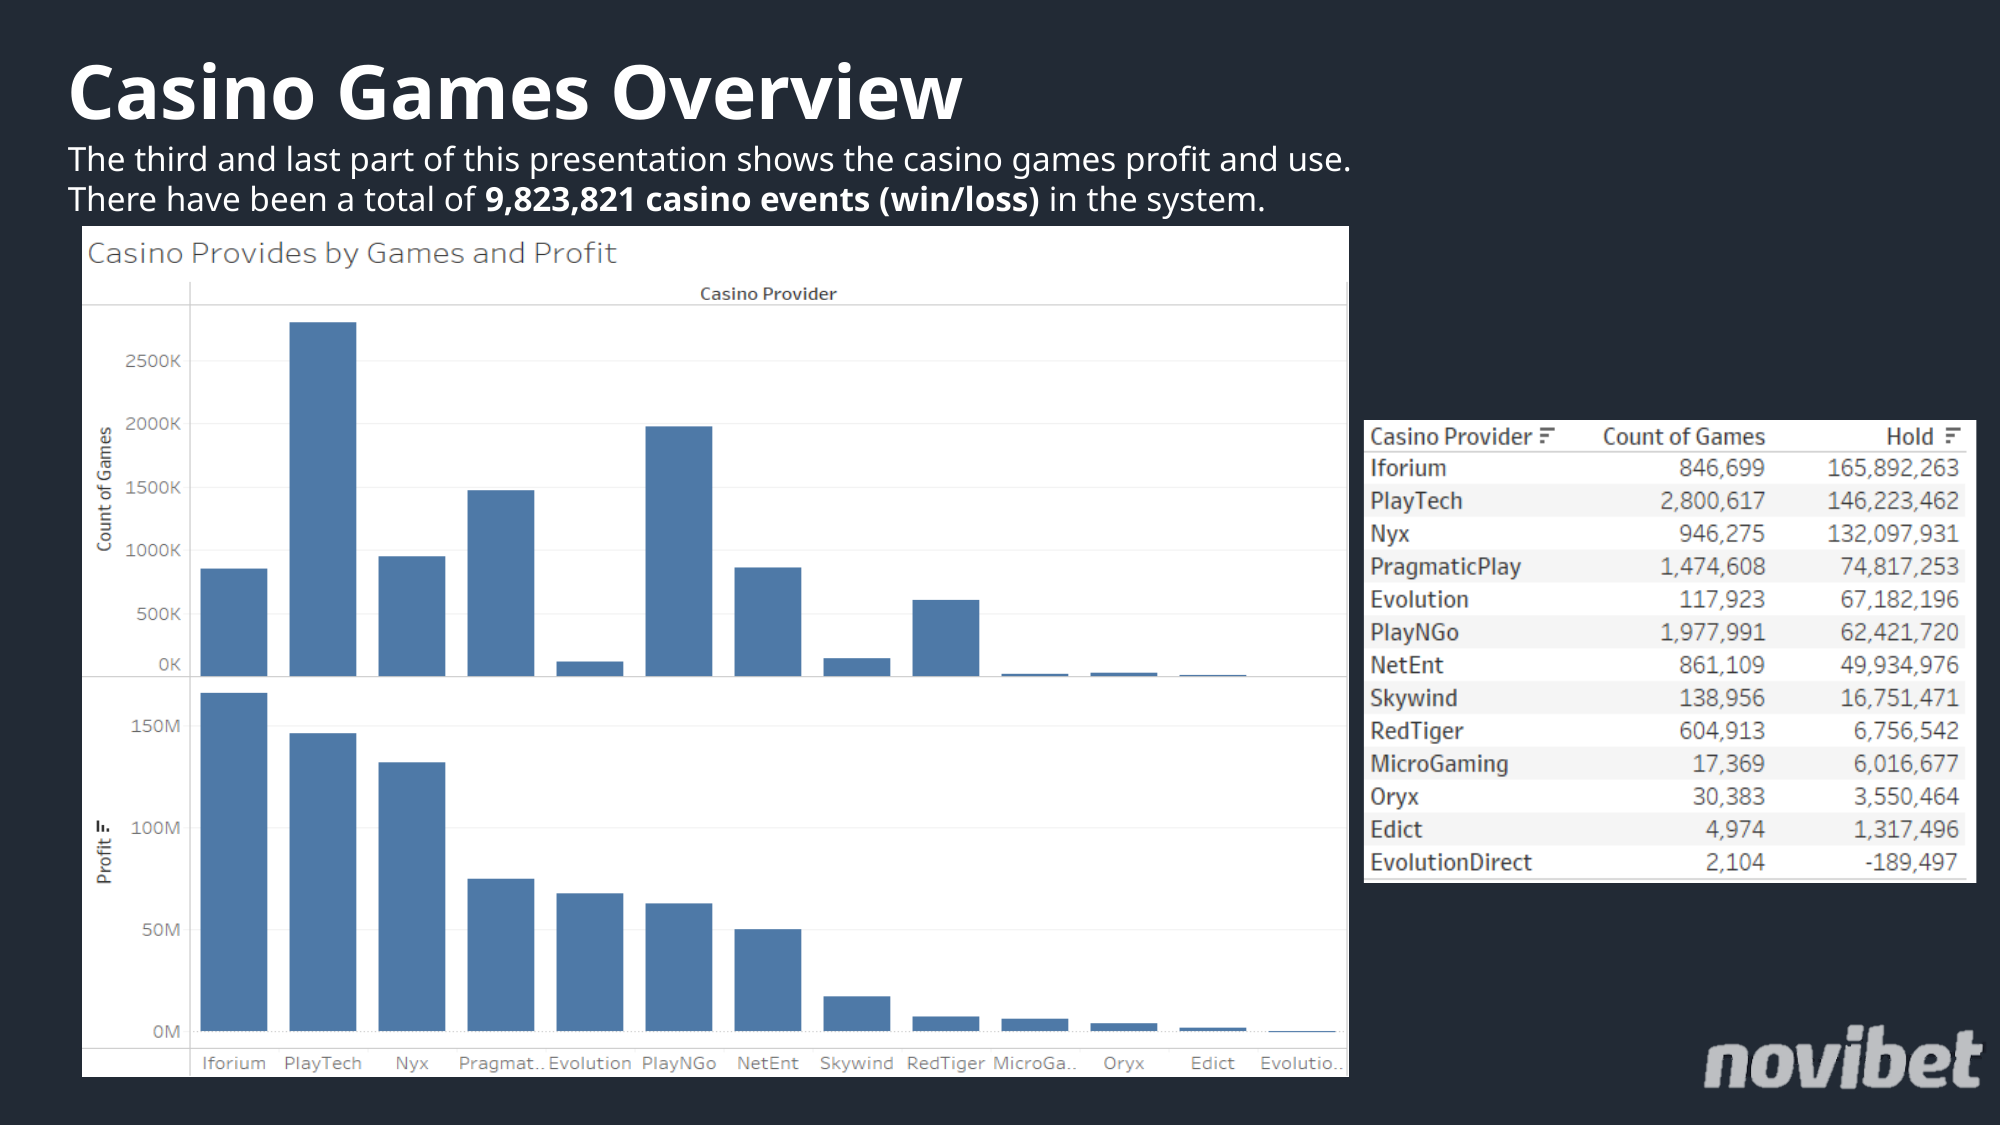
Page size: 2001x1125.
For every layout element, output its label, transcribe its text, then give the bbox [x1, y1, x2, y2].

picture [1363, 420, 1977, 883]
picture [82, 226, 1349, 1077]
text_box The third and last part of this presentation shows the casino games profit and use. There have been a total of 9,823,821 casino events (win/loss) in the system. [53, 130, 1877, 226]
picture [1685, 992, 2000, 1125]
text_box Casino Games Overview [53, 37, 1610, 130]
